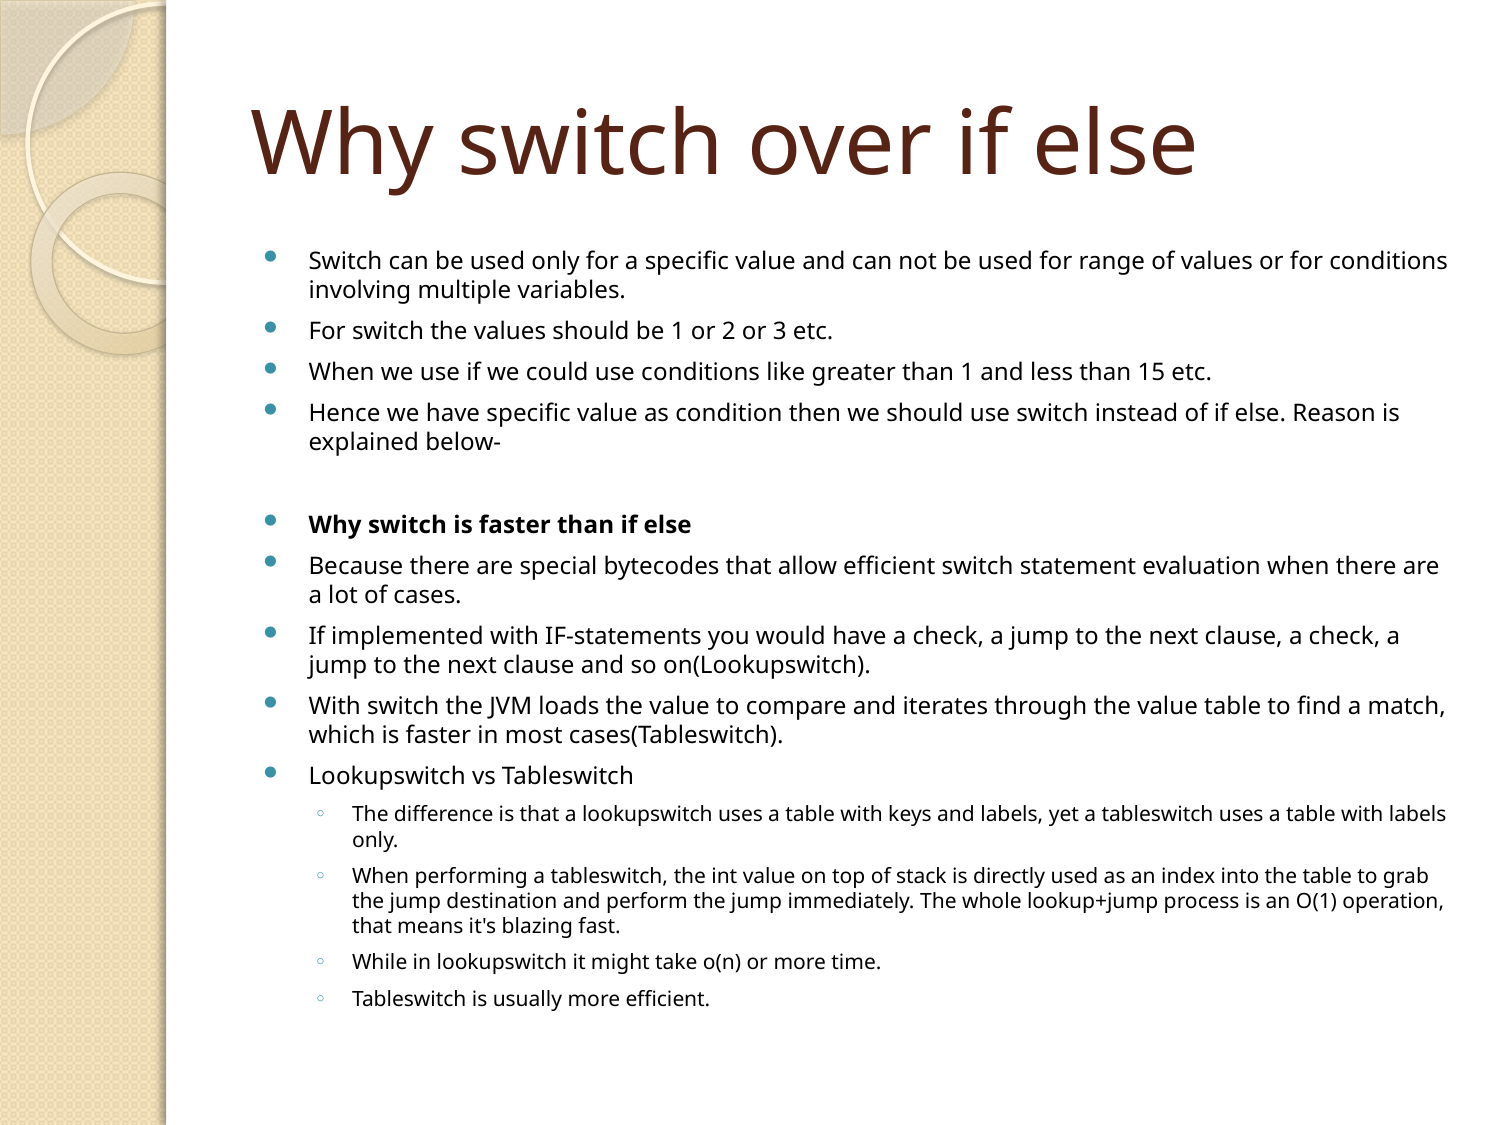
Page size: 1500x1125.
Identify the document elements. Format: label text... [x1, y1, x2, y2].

title Why switch over if else [235, 45, 1466, 233]
list Switch can be used only for a specific value and can not be used for range of values or for conditions involving multiple variables. For switch the values should be 1 or 2 or 3 etc. When we use if we could use conditions like greater than 1 and less than 15 etc. Hence we have specific value as condition then we should use switch instead of if else. Reason is explained below- Why switch is faster than if else Because there are special bytecodes that allow efficient switch statement evaluation when there are a lot of cases. If implemented with IF-statements you would have a check, a jump to the next clause, a check, a jump to the next clause and so on(Lookupswitch). With switch the JVM loads the value to compare and iterates through the value table to find a match, which is faster in most cases(Tableswitch). Lookupswitch vs Tableswitch The difference is that a lookupswitch uses a table with keys and labels, yet a tableswitch uses a table with labels only. When performing a tableswitch, the int value on top of stack is directly used as an index into the table to grab the jump destination and perform the jump immediately. The whole lookup+jump process is an O(1) operation, that means it's blazing fast. While in lookupswitch it might take o(n) or more time. Tableswitch is usually more efficient. [235, 237, 1466, 1025]
